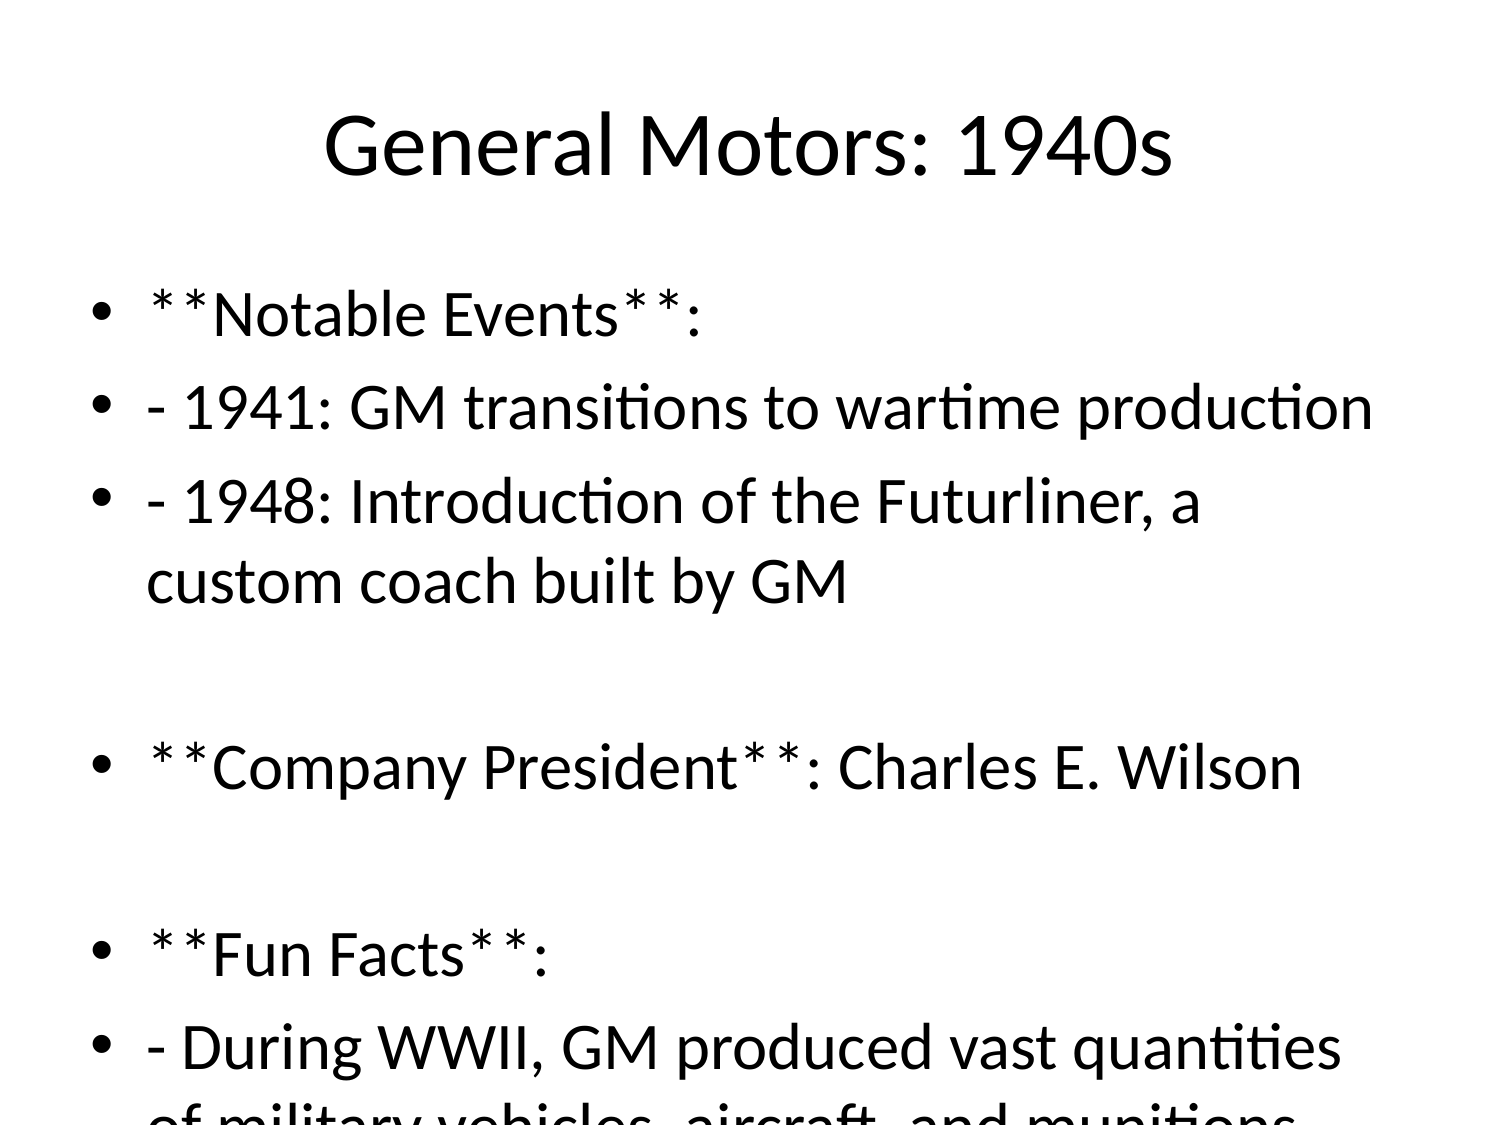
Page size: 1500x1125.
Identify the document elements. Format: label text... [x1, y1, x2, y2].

title General Motors: 1940s [75, 45, 1425, 233]
list **Notable Events**: - 1941: GM transitions to wartime production - 1948: Introduction of the Futurliner, a custom coach built by GM **Company President**: Charles E. Wilson **Fun Facts**: - During WWII, GM produced vast quantities of military vehicles, aircraft, and munitions. [75, 262, 1425, 1005]
